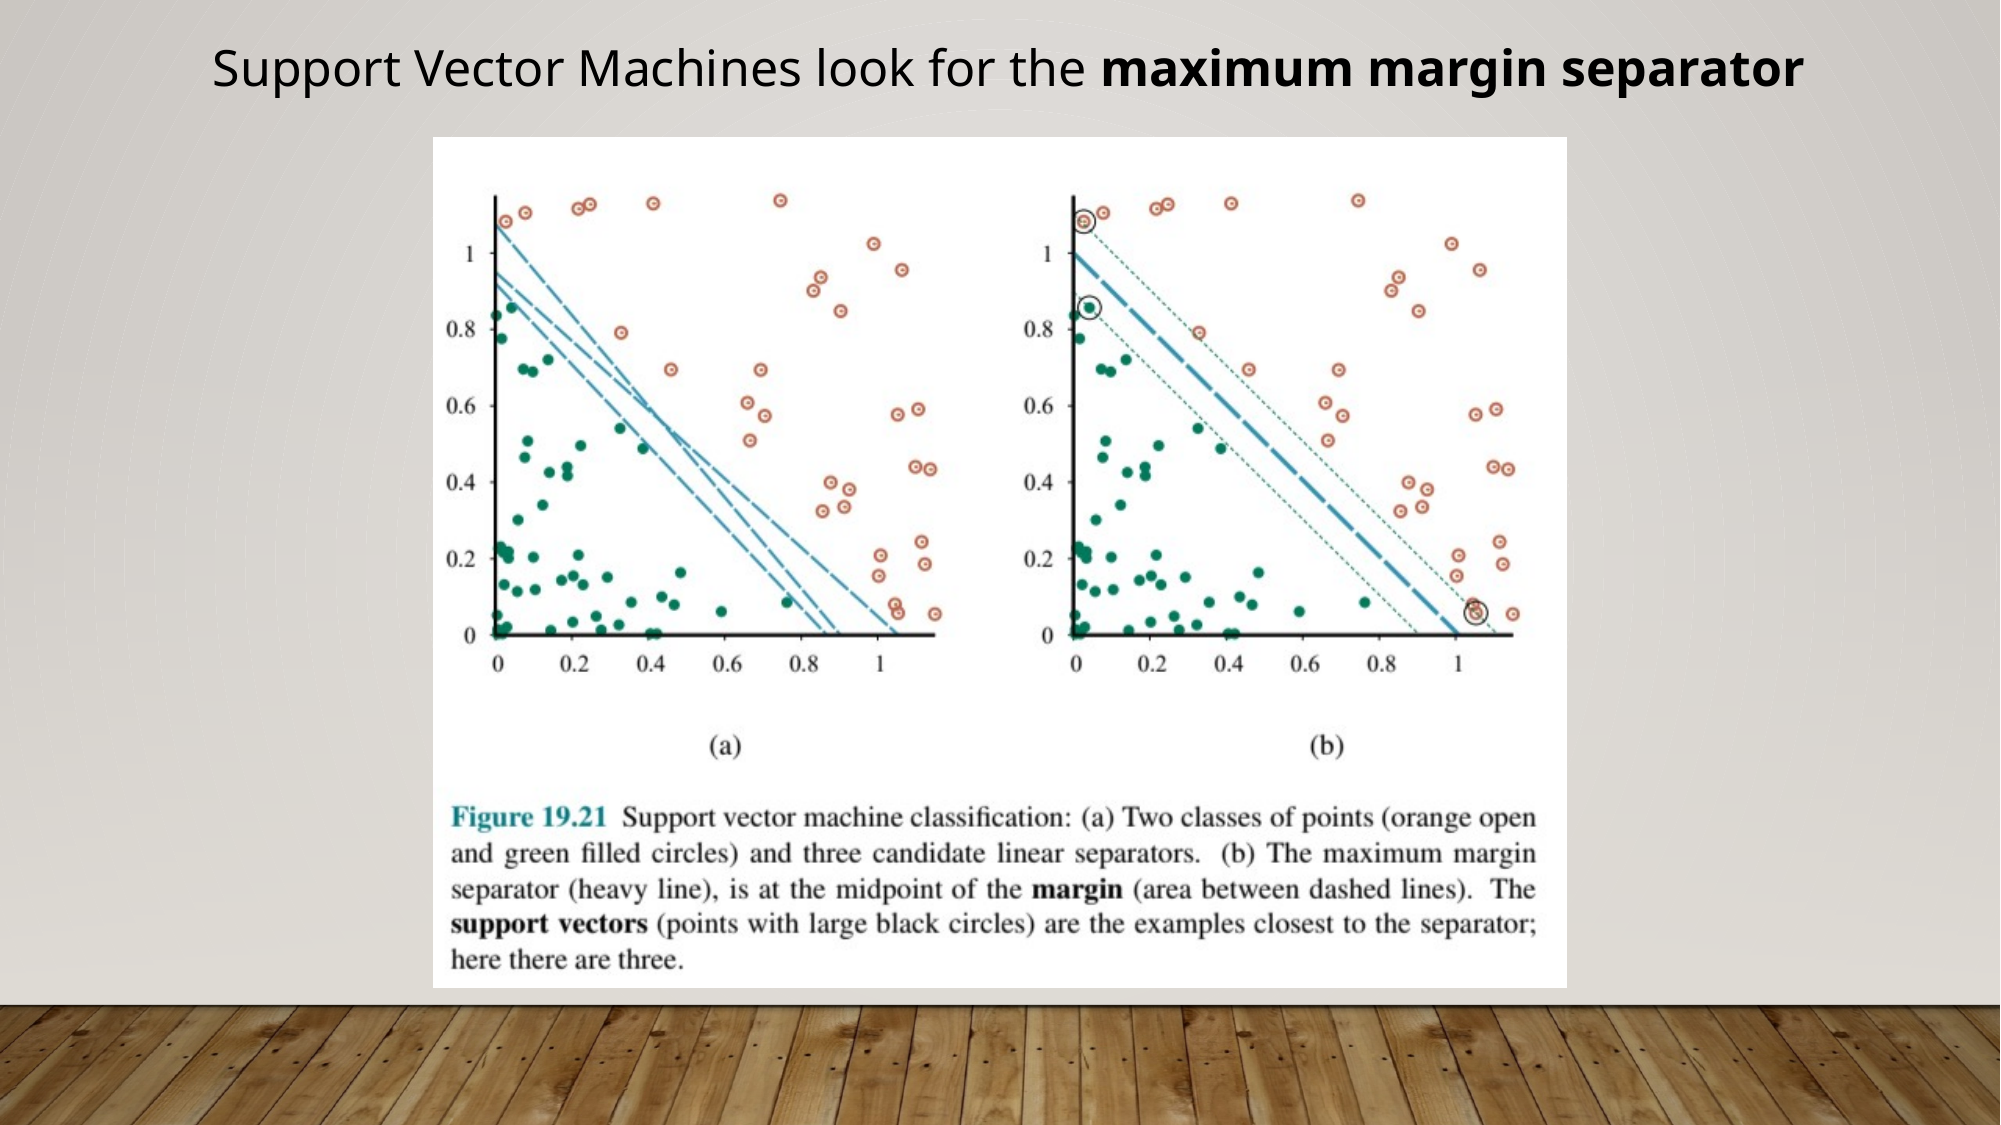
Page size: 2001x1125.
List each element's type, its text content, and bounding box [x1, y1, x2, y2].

text_box Support Vector Machines look for the maximum margin separator [197, 28, 1821, 104]
picture [0, 1005, 2000, 1125]
picture [433, 137, 1567, 988]
